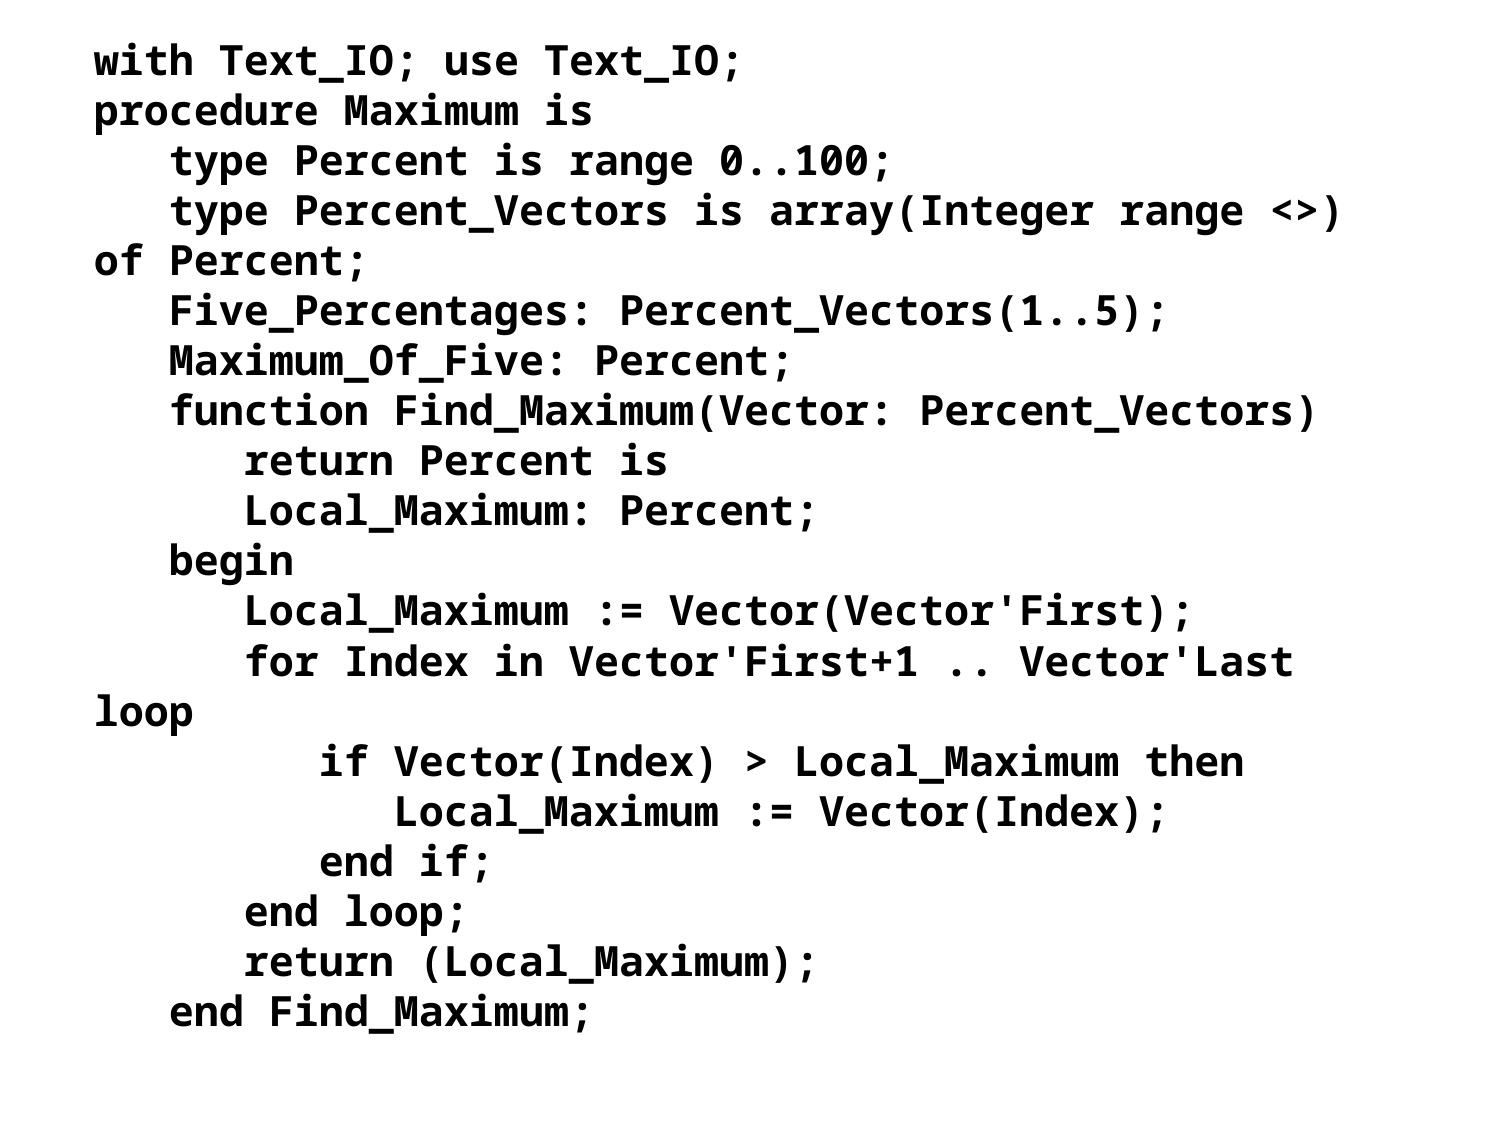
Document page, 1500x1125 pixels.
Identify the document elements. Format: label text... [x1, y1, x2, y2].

list with Text_IO; use Text_IO; procedure Maximum is type Percent is range 0..100; type Percent_Vectors is array(Integer range <>) of Percent; Five_Percentages: Percent_Vectors(1..5); Maximum_Of_Five: Percent; function Find_Maximum(Vector: Percent_Vectors) return Percent is Local_Maximum: Percent; begin Local_Maximum := Vector(Vector'First); for Index in Vector'First+1 .. Vector'Last loop if Vector(Index) > Local_Maximum then Local_Maximum := Vector(Index); end if; end loop; return (Local_Maximum); end Find_Maximum; [78, 26, 1402, 1105]
